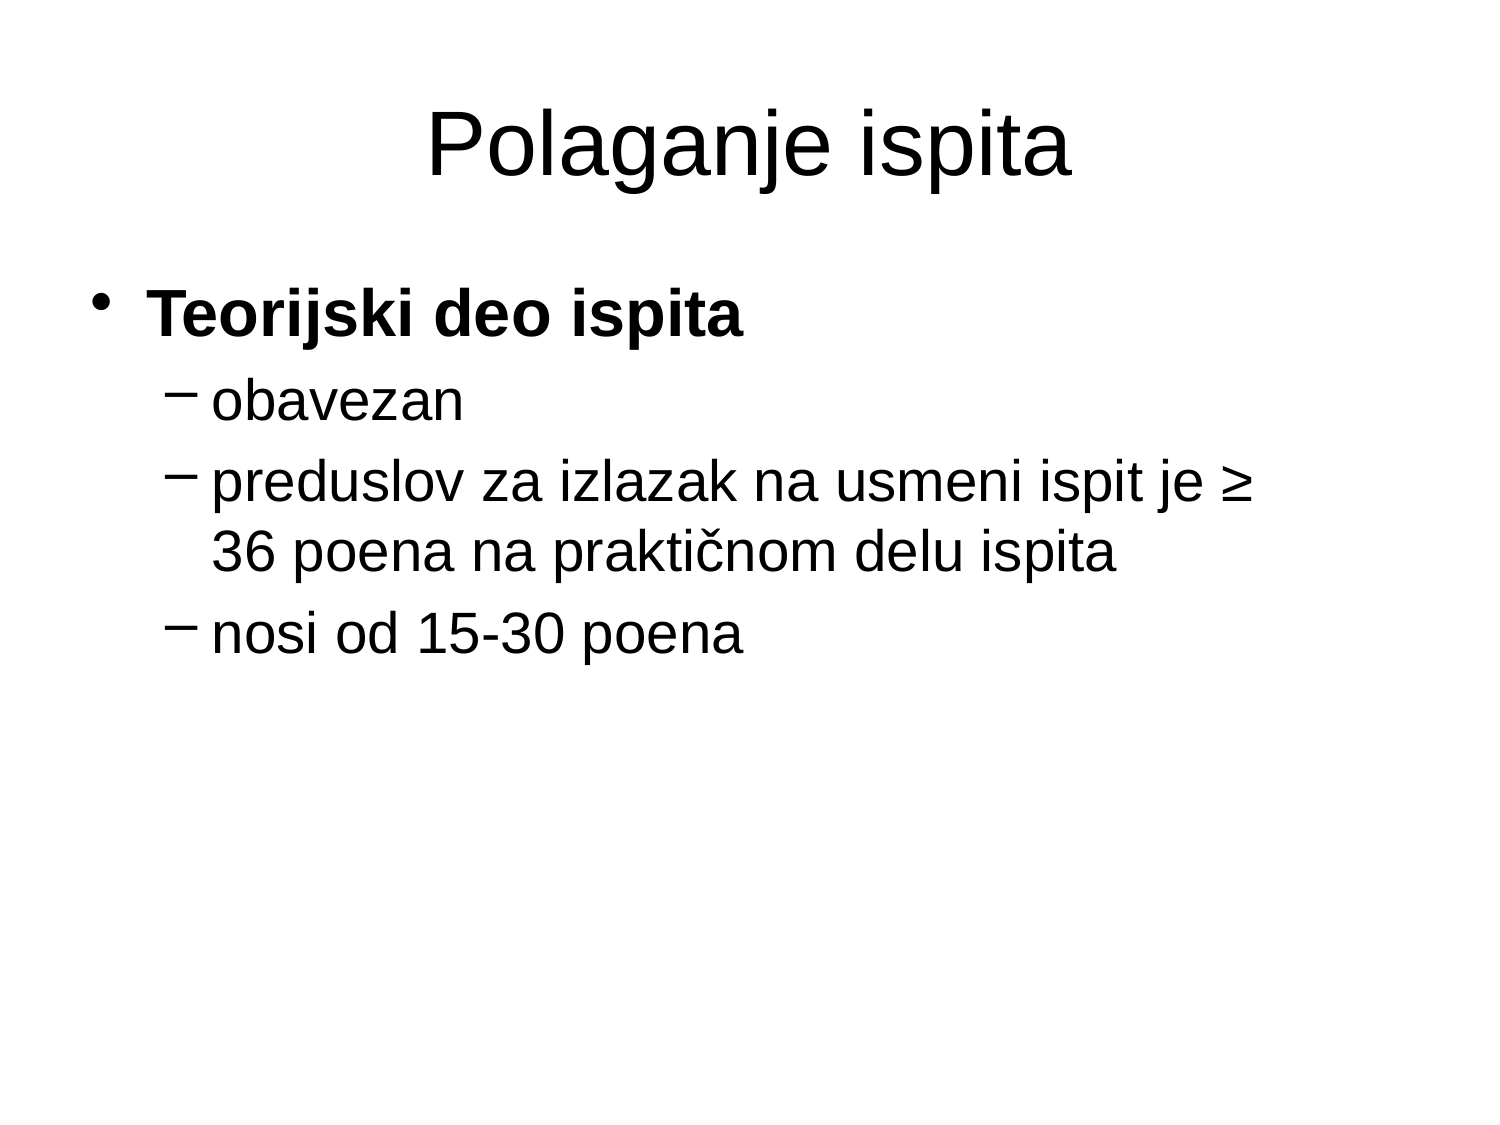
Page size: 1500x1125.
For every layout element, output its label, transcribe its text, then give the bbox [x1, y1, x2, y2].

list Teorijski deo ispita obavezan preduslov za izlazak na usmeni ispit je ≥ 36 poena na praktičnom delu ispita nosi od 15-30 poena [75, 262, 1425, 1005]
title Polaganje ispita [75, 45, 1425, 233]
